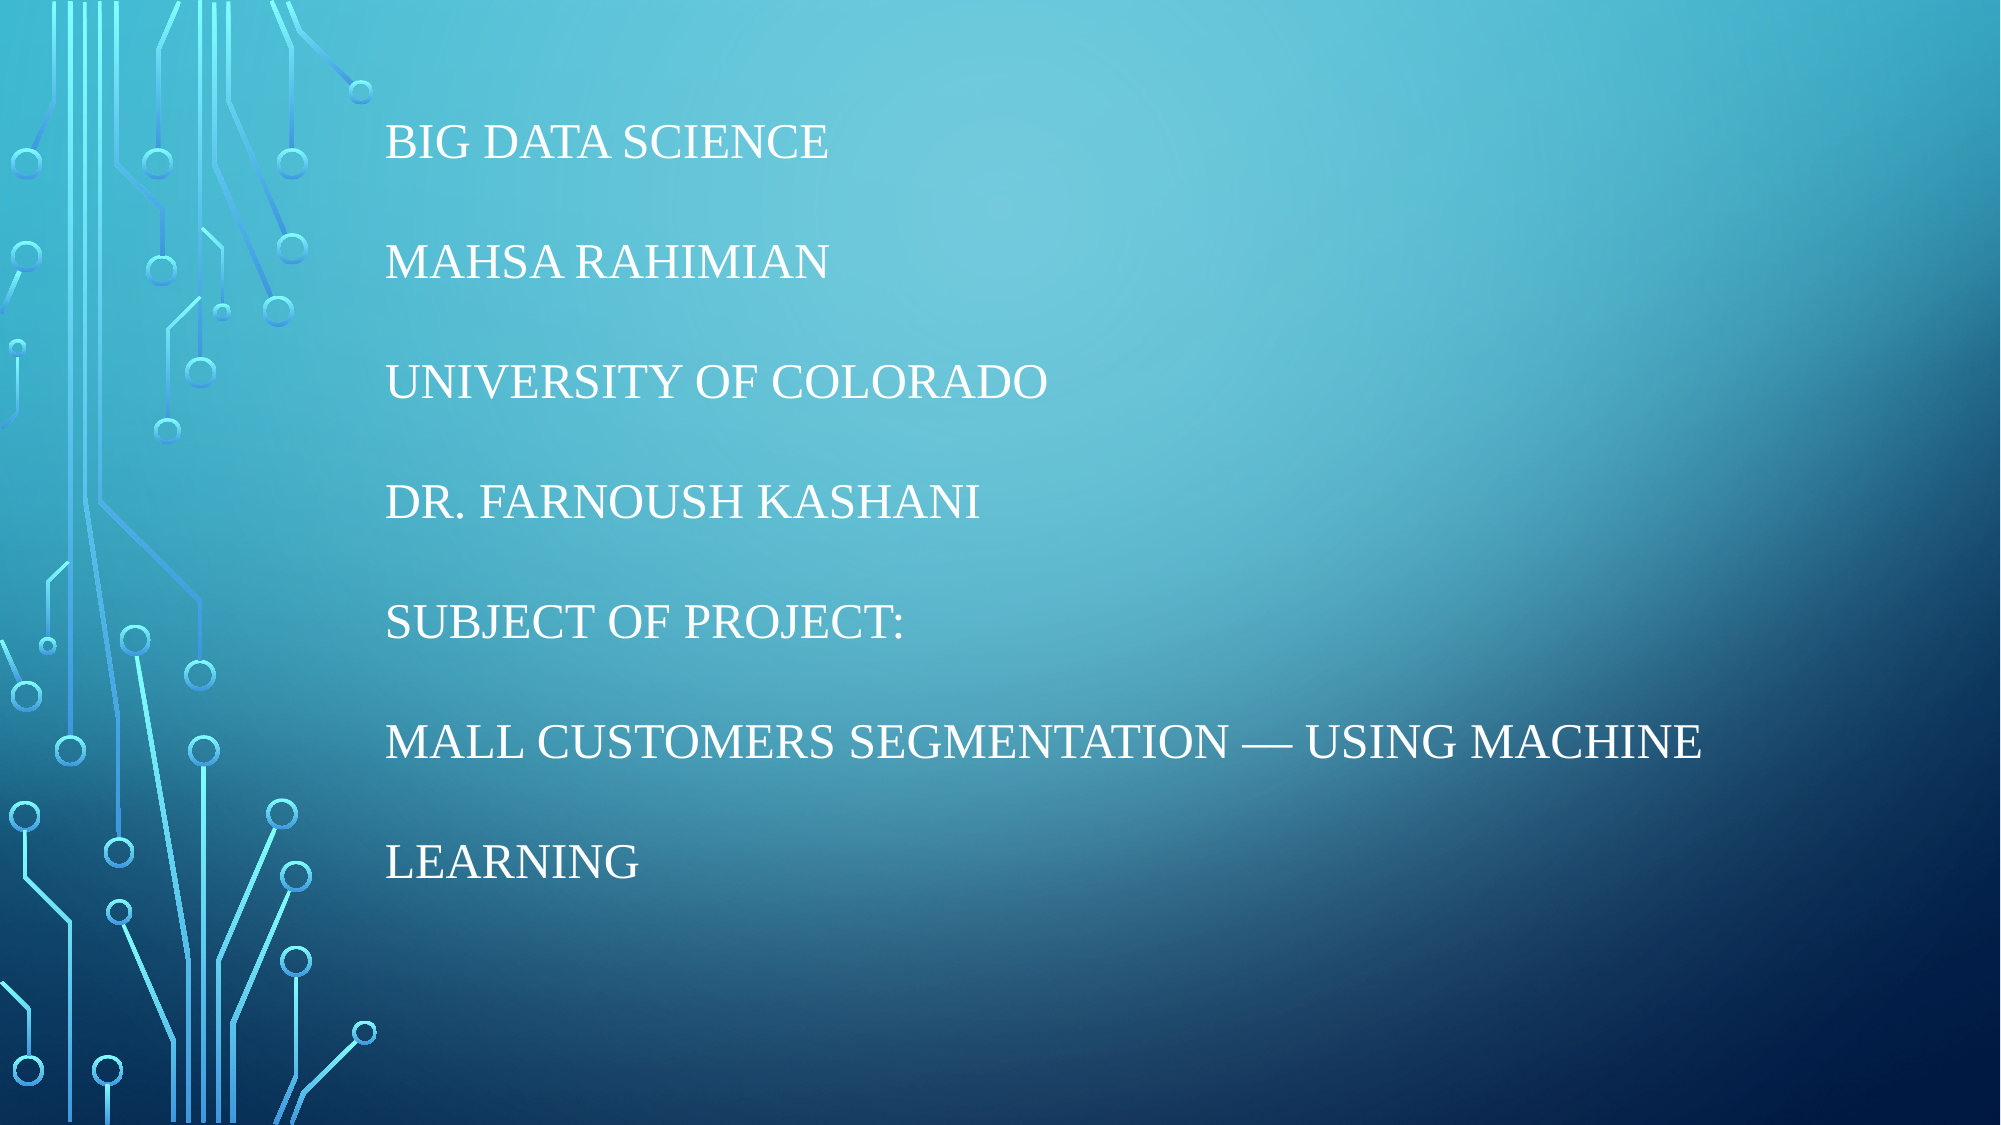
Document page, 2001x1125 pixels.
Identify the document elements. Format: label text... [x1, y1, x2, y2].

title Big Data Science Mahsa Rahimian University of Colorado Dr. Farnoush kashani Subject of Project: Mall Customers Segmentation — Using Machine Learning [369, 61, 1823, 897]
